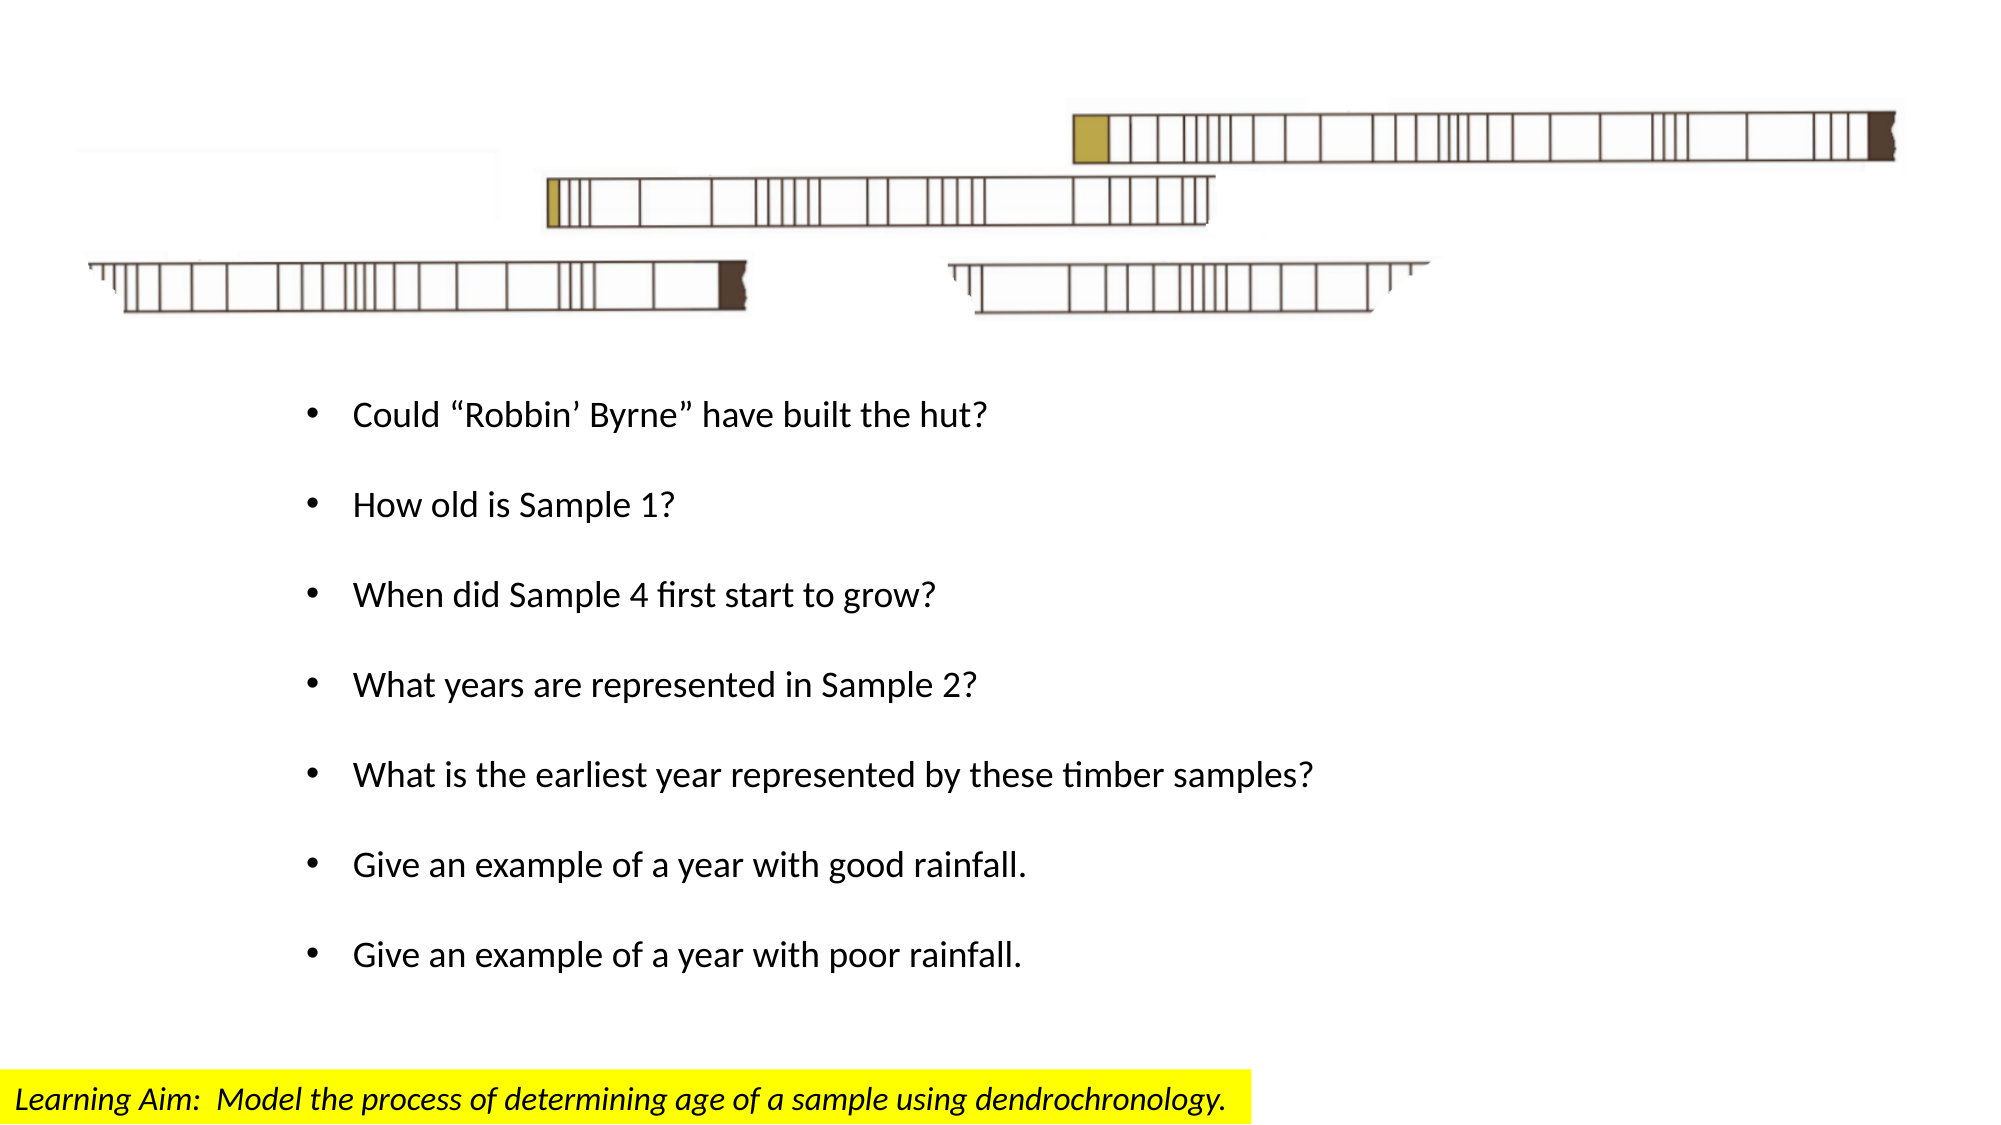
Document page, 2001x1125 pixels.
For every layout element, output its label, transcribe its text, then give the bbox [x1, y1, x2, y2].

picture [76, 79, 1919, 348]
text_box Learning Aim: Model the process of determining age of a sample using dendrochronology. [0, 1069, 1252, 1125]
text_box Could “Robbin’ Byrne” have built the hut? How old is Sample 1? When did Sample 4 first start to grow? What years are represented in Sample 2? What is the earliest year represented by these timber samples? Give an example of a year with good rainfall. Give an example of a year with poor rainfall. [291, 382, 1342, 1028]
